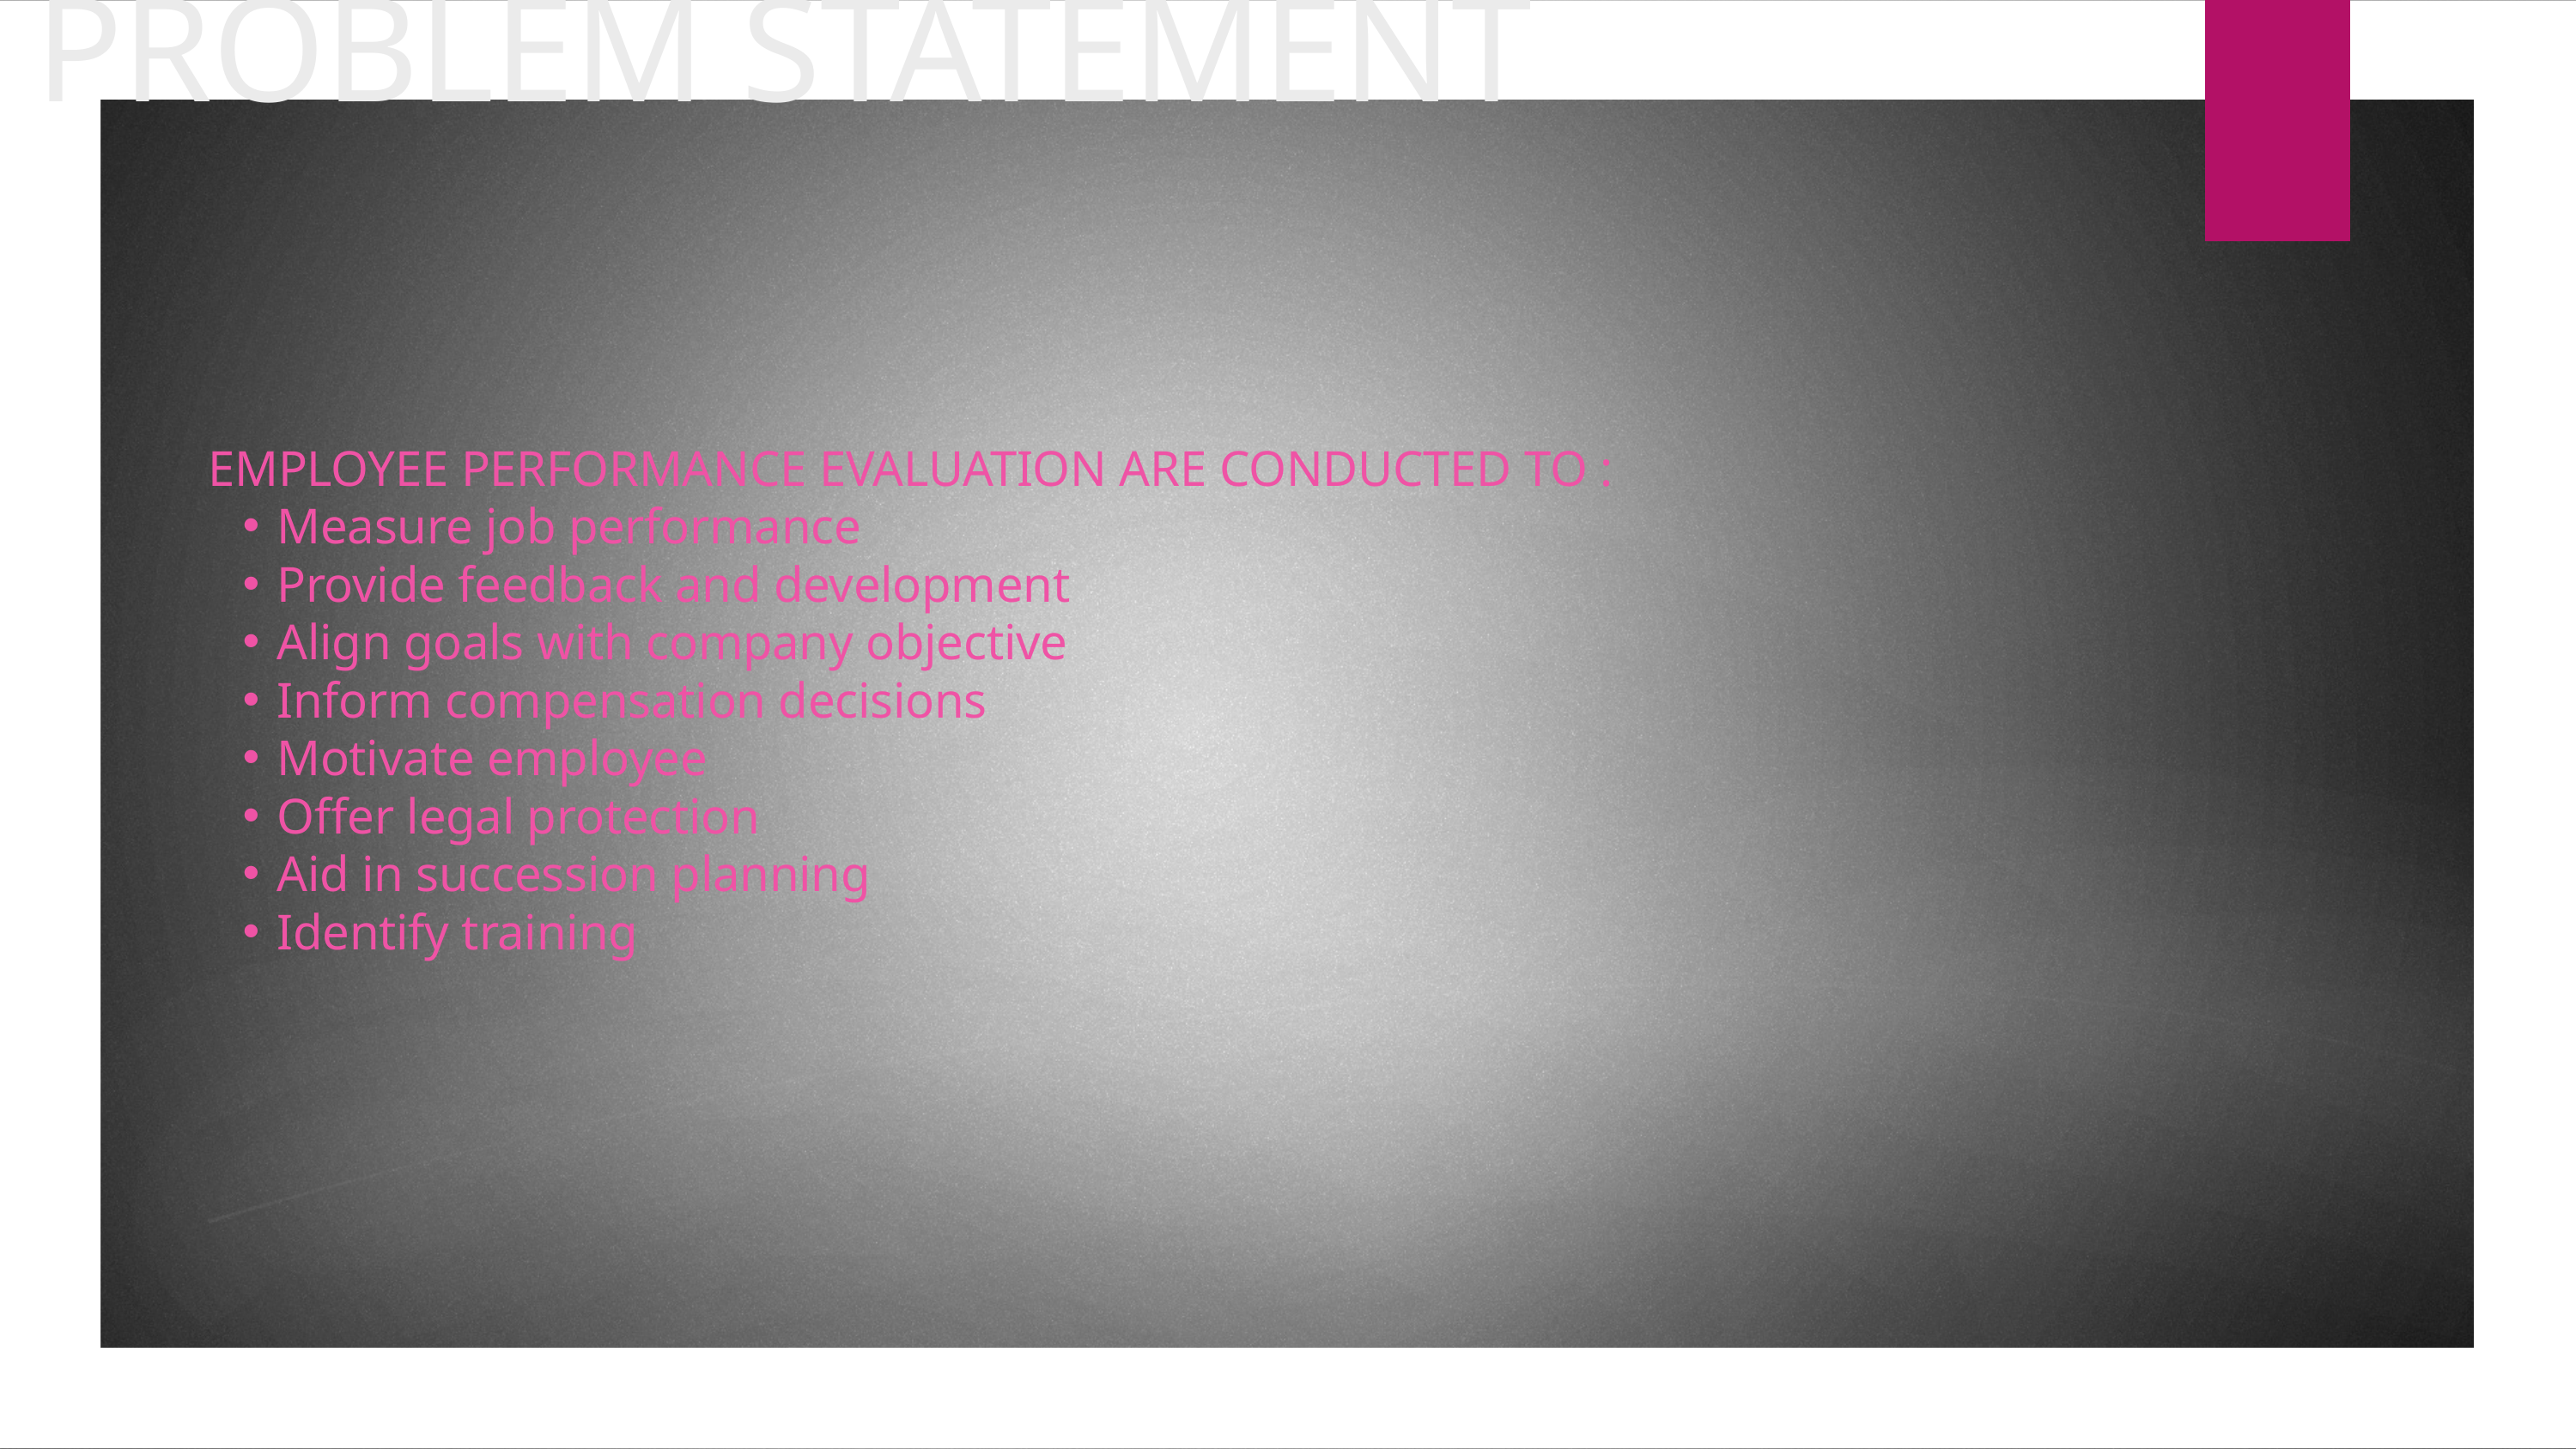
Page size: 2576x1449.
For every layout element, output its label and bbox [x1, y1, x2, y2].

text_box [0, 0, 2576, 1449]
text_box [2205, 0, 2351, 242]
